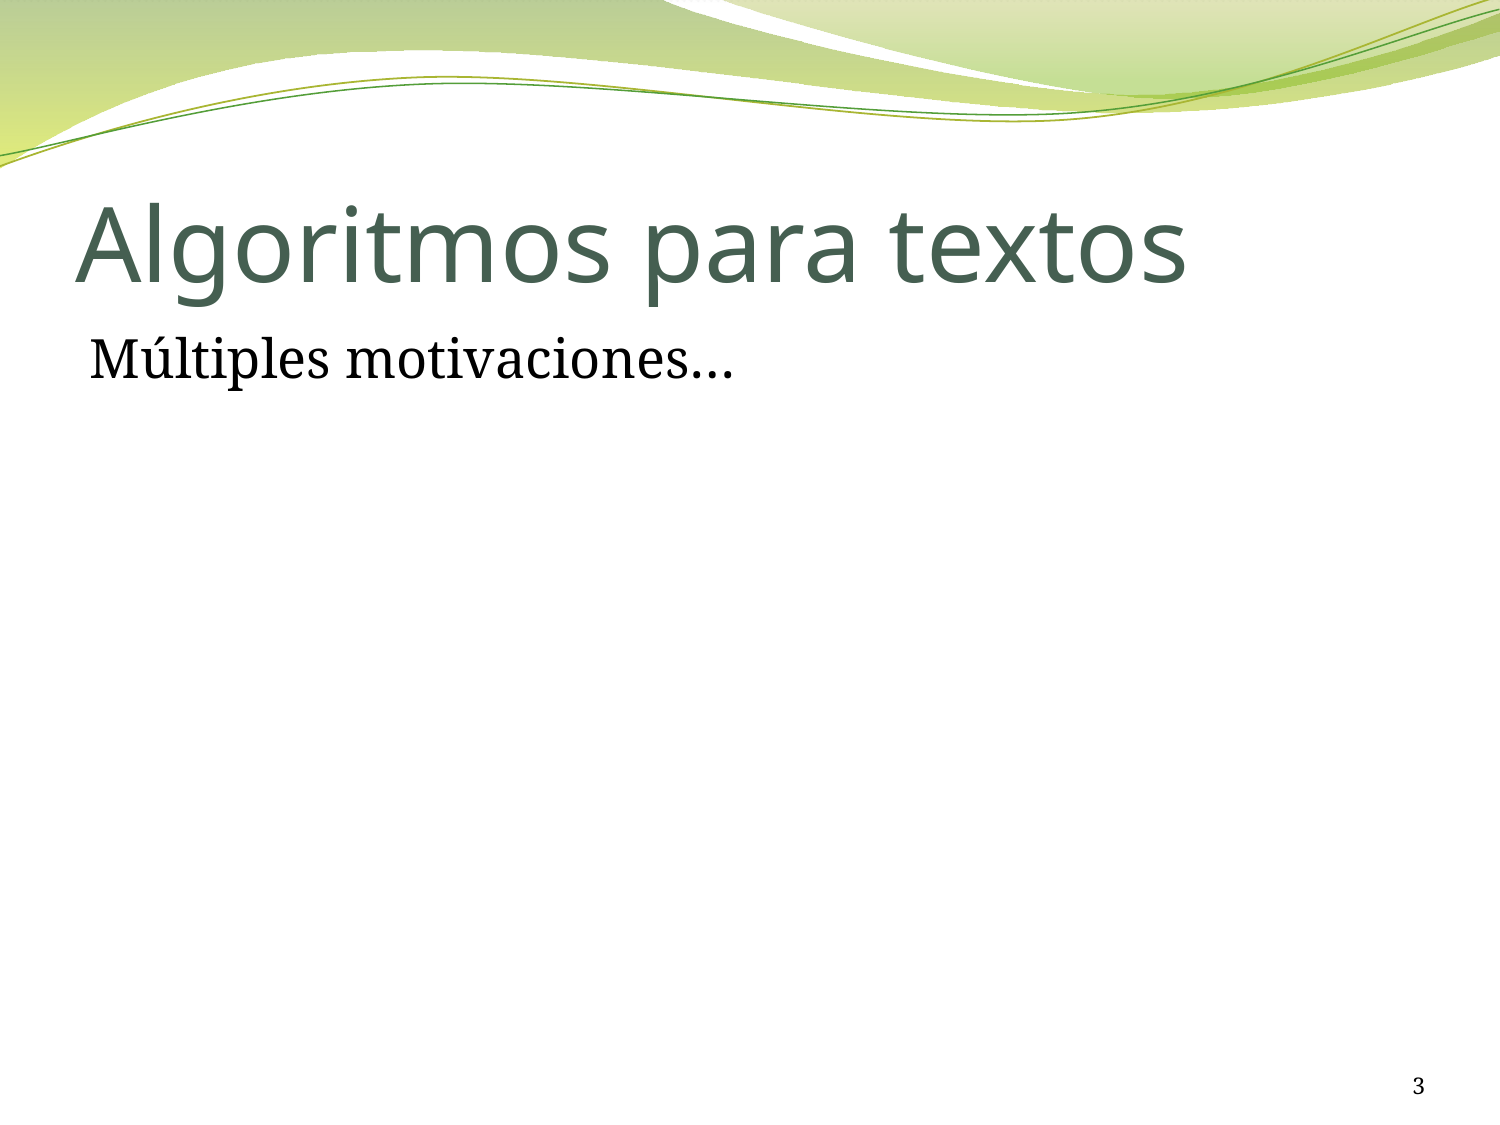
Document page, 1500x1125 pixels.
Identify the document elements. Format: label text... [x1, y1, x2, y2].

slide_number 3 [1299, 1042, 1425, 1103]
title Algoritmos para textos [75, 115, 1425, 303]
list Múltiples motivaciones… [75, 317, 1425, 1038]
